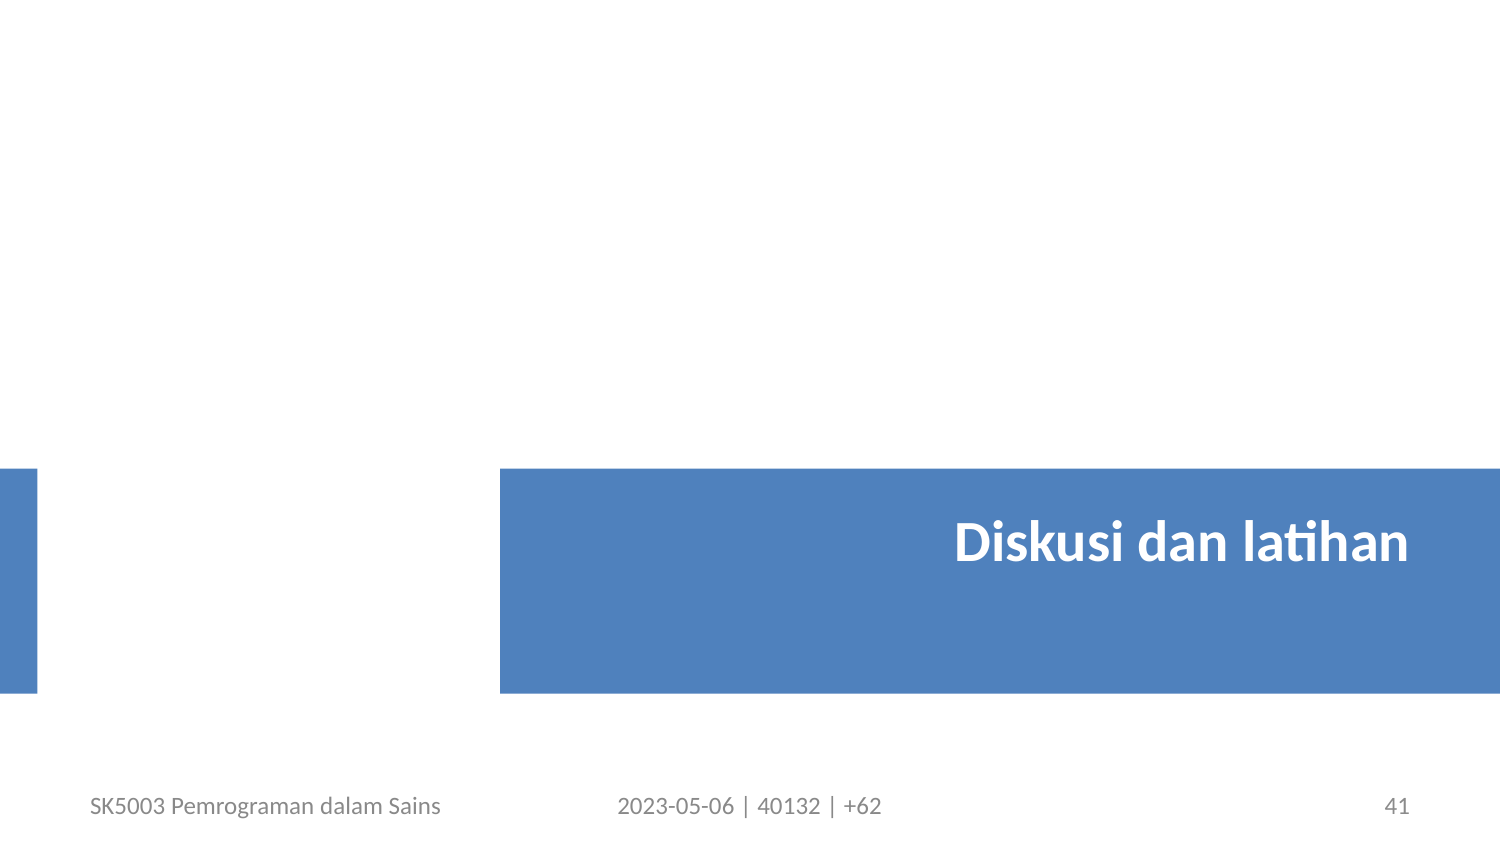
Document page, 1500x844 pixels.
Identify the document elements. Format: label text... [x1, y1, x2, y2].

text_box Diskusi dan latihan [587, 509, 1425, 666]
slide_number 41 [1074, 782, 1425, 827]
footer 2023-05-06 | 40132 | +62 [512, 782, 988, 827]
slide_number SK5003 Pemrograman dalam Sains [75, 782, 463, 827]
